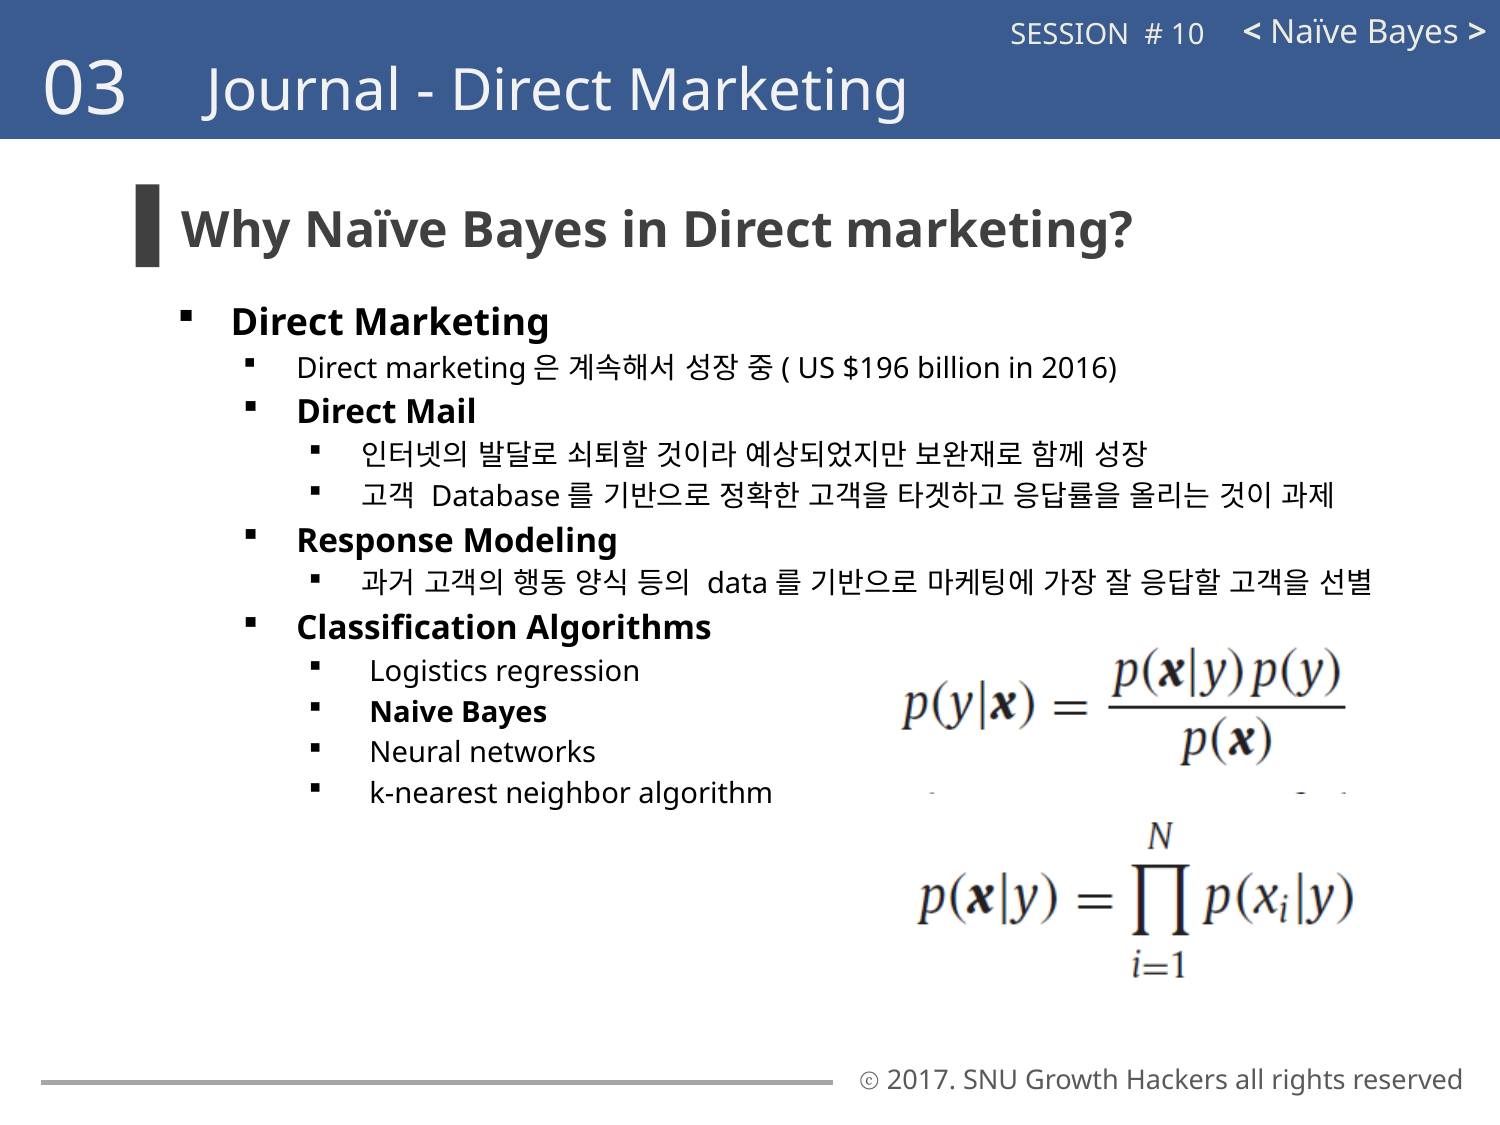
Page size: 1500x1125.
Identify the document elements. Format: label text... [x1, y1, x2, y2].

text_box SESSION # 10 [995, 7, 1228, 58]
text_box 03 [27, 32, 144, 138]
text_box < Naïve Bayes > [1227, 2, 1500, 58]
text_box [0, 0, 1500, 139]
picture [891, 633, 1366, 795]
text_box Why Naïve Bayes in Direct marketing? [167, 189, 1149, 265]
text_box [134, 182, 161, 269]
text_box Direct Marketing Direct marketing은 계속해서 성장 중( US $196 billion in 2016) Direct Mail 인터넷의 발달로 쇠퇴할 것이라 예상되었지만 보완재로 함께 성장 고객 Database를 기반으로 정확한 고객을 타겟하고 응답률을 올리는 것이 과제 Response Modeling 과거 고객의 행동 양식 등의 data를 기반으로 마케팅에 가장 잘 응답할 고객을 선별 Classification Algorithms Logistics regression Naive Bayes Neural networks k-nearest neighbor algorithm [159, 290, 1500, 1034]
text_box Journal - Direct Marketing [191, 44, 924, 130]
text_box ⓒ 2017. SNU Growth Hackers all rights reserved [844, 1055, 1495, 1103]
picture [897, 810, 1403, 992]
